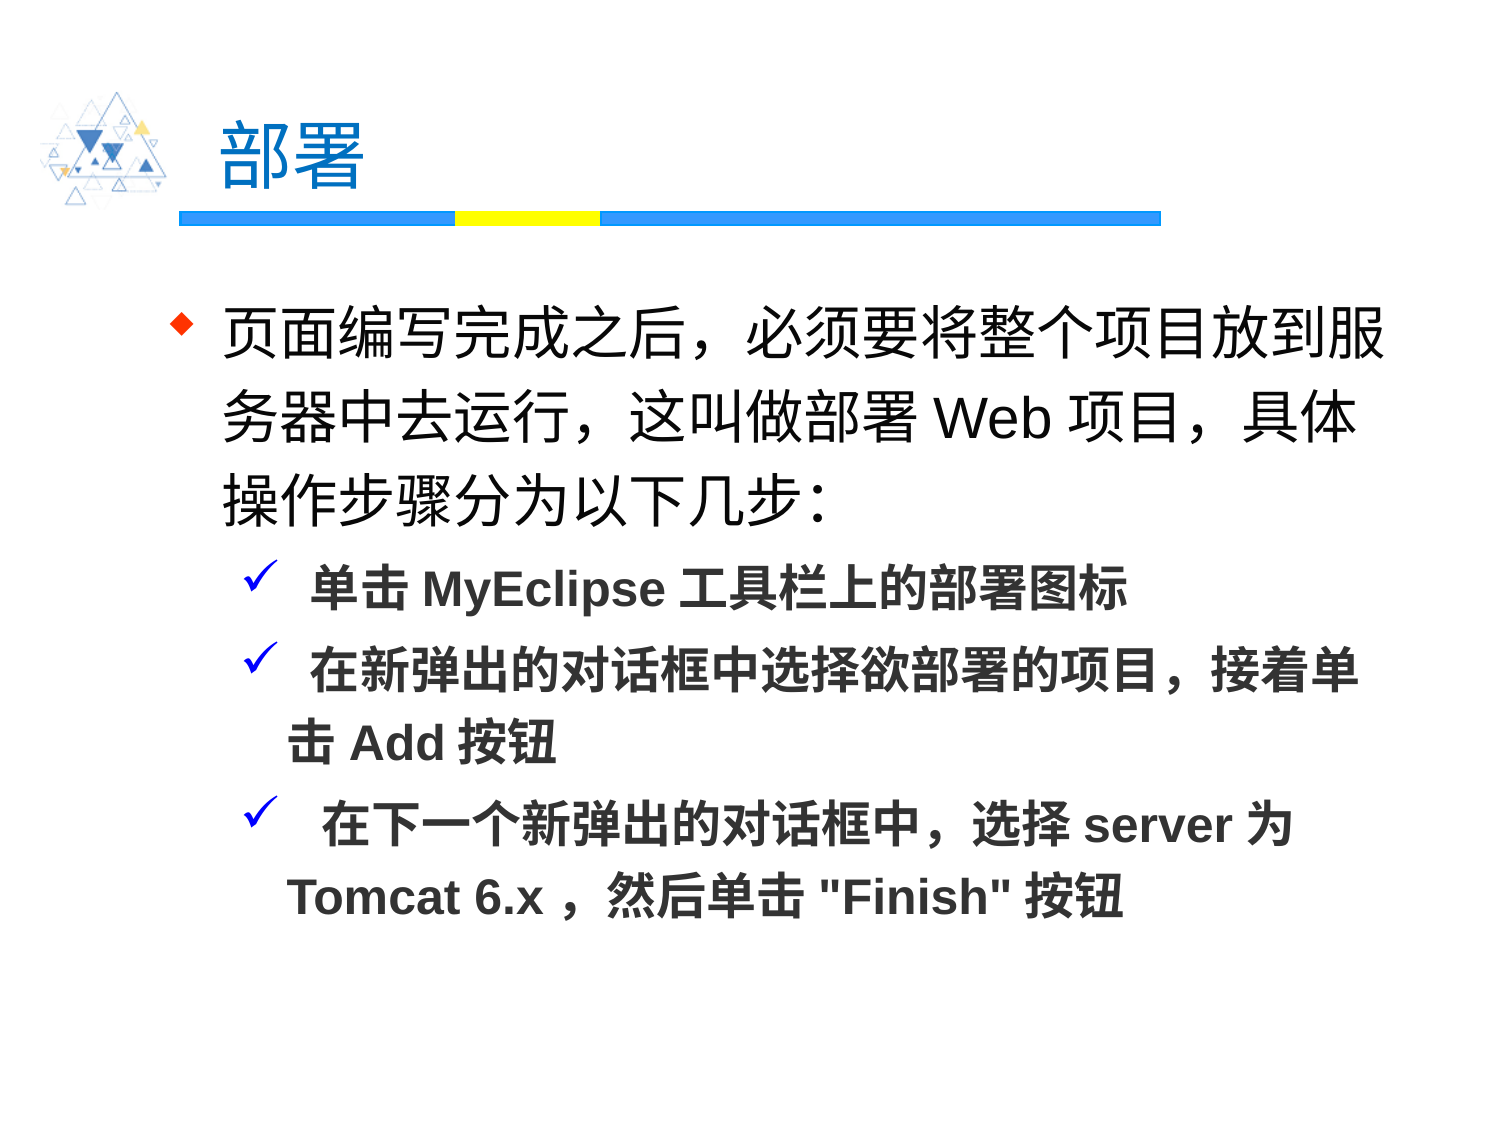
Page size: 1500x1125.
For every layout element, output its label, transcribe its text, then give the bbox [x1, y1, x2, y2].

picture [40, 87, 171, 210]
list 页面编写完成之后，必须要将整个项目放到服务器中去运行，这叫做部署Web项目，具体操作步骤分为以下几步： 单击MyEclipse工具栏上的部署图标 在新弹出的对话框中选择欲部署的项目，接着单击Add按钮 在下一个新弹出的对话框中，选择server为Tomcat 6.x，然后单击"Finish"按钮 [149, 274, 1404, 1055]
title 部署 [202, 96, 954, 210]
